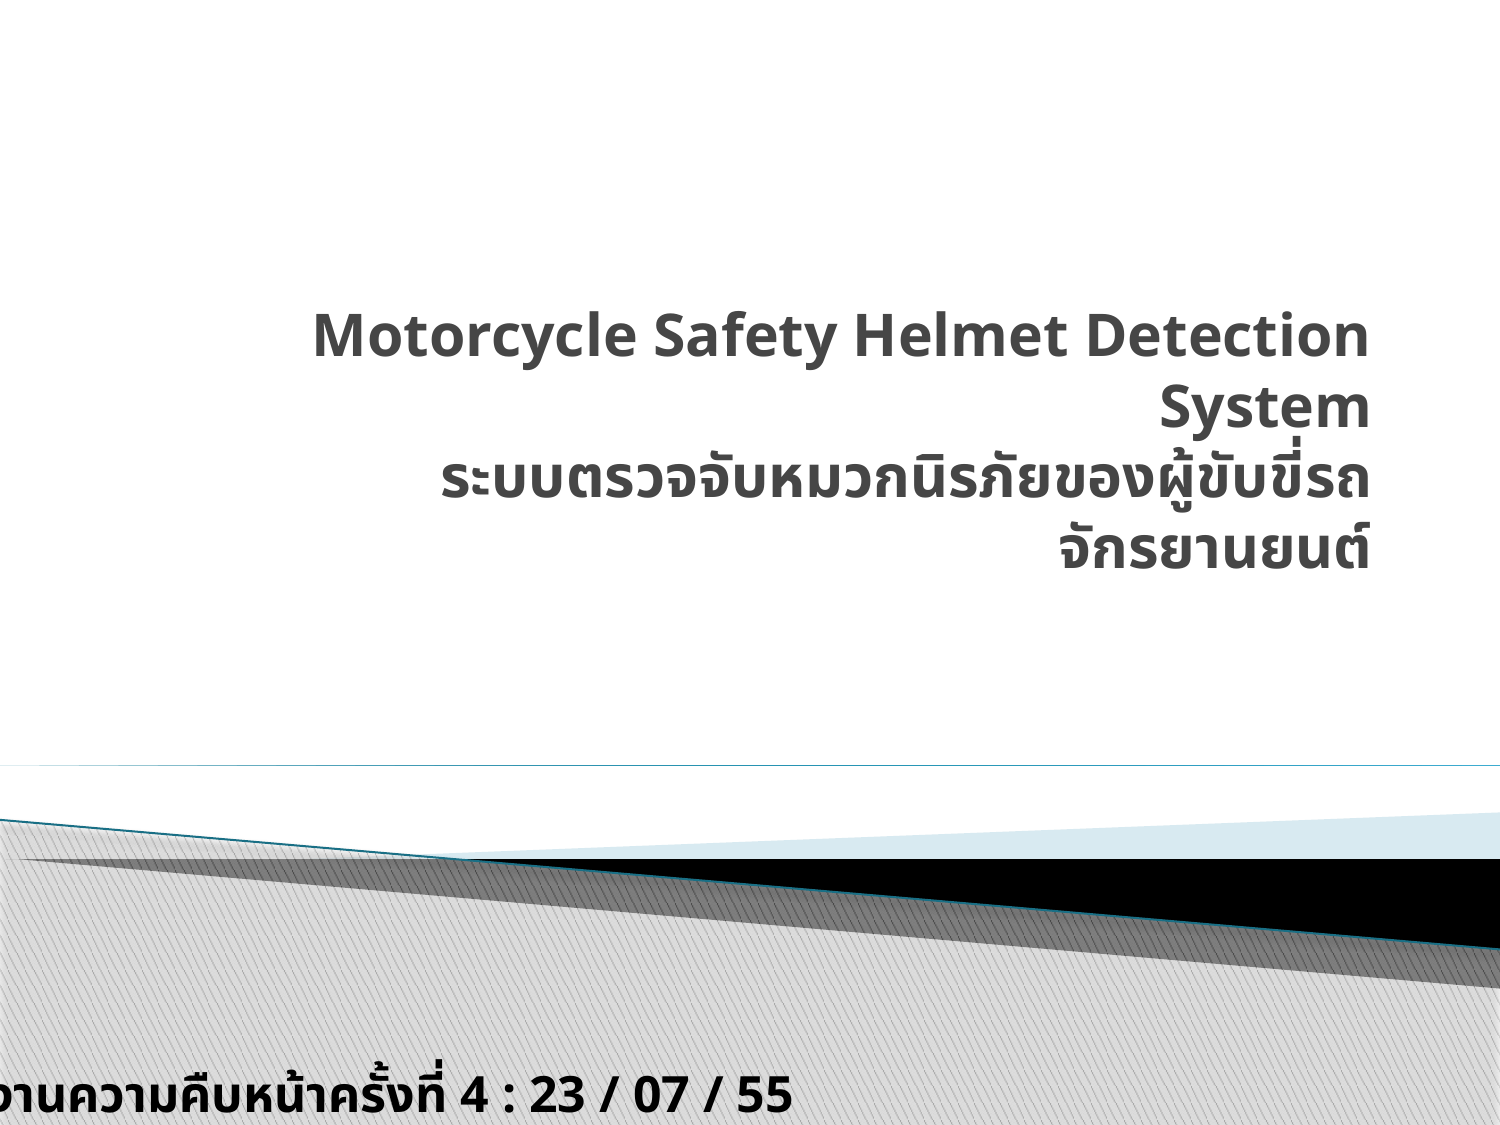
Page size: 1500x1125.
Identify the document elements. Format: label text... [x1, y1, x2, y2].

title Motorcycle Safety Helmet Detection System ระบบตรวจจับหมวกนิรภัยของผู้ขับขี่รถจักรยานยนต์ [112, 287, 1388, 588]
text_box รายงานความคืบหน้าครั้งที่ 4 : 23 / 07 / 55 [0, 1054, 809, 1125]
picture [5, 859, 1500, 989]
